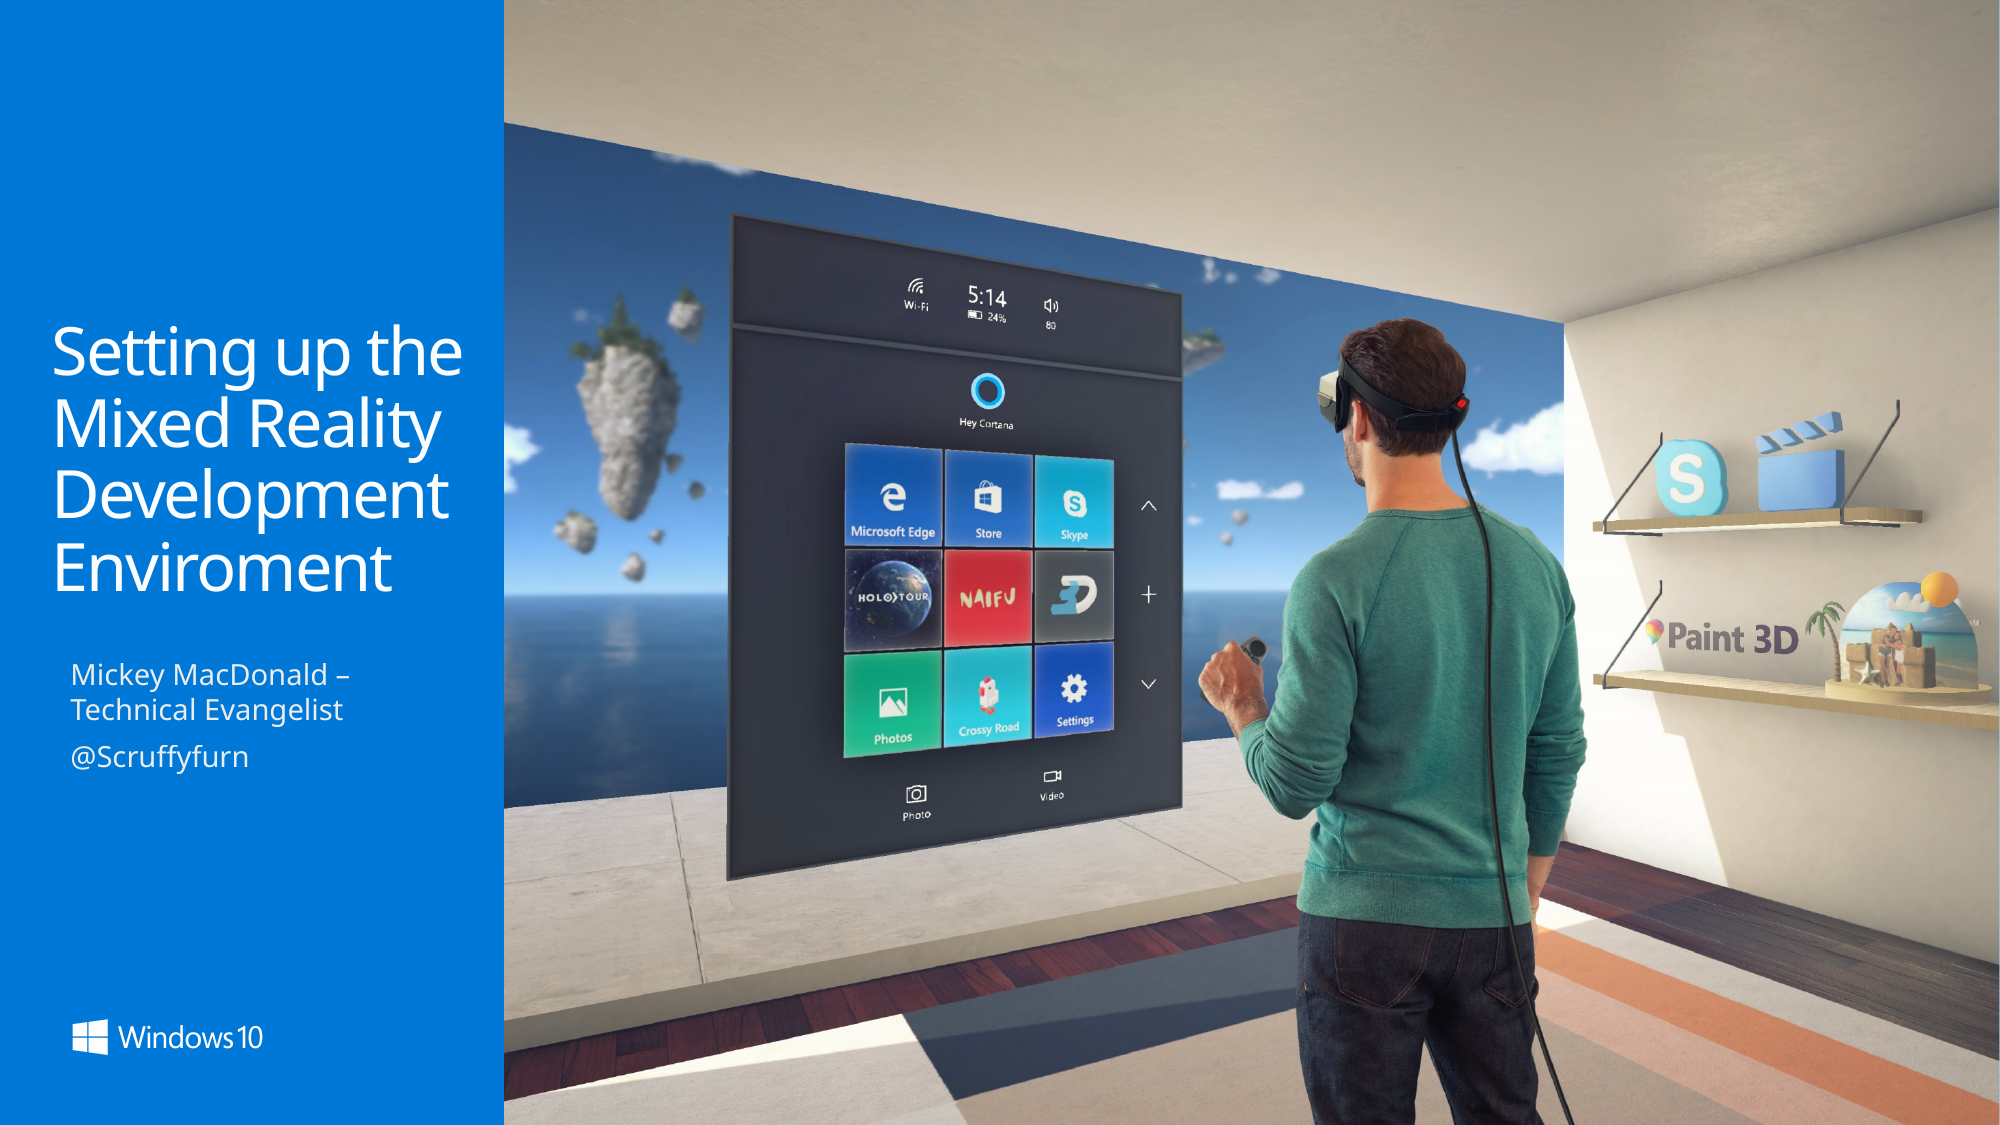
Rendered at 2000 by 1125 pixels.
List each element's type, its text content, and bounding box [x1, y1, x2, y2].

picture [504, 0, 2000, 1125]
picture [70, 1017, 264, 1057]
subtitle Mickey MacDonald – Technical Evangelist @Scruffyfurn [70, 601, 435, 691]
title Setting up the Mixed Reality Development Enviroment [51, 371, 477, 613]
